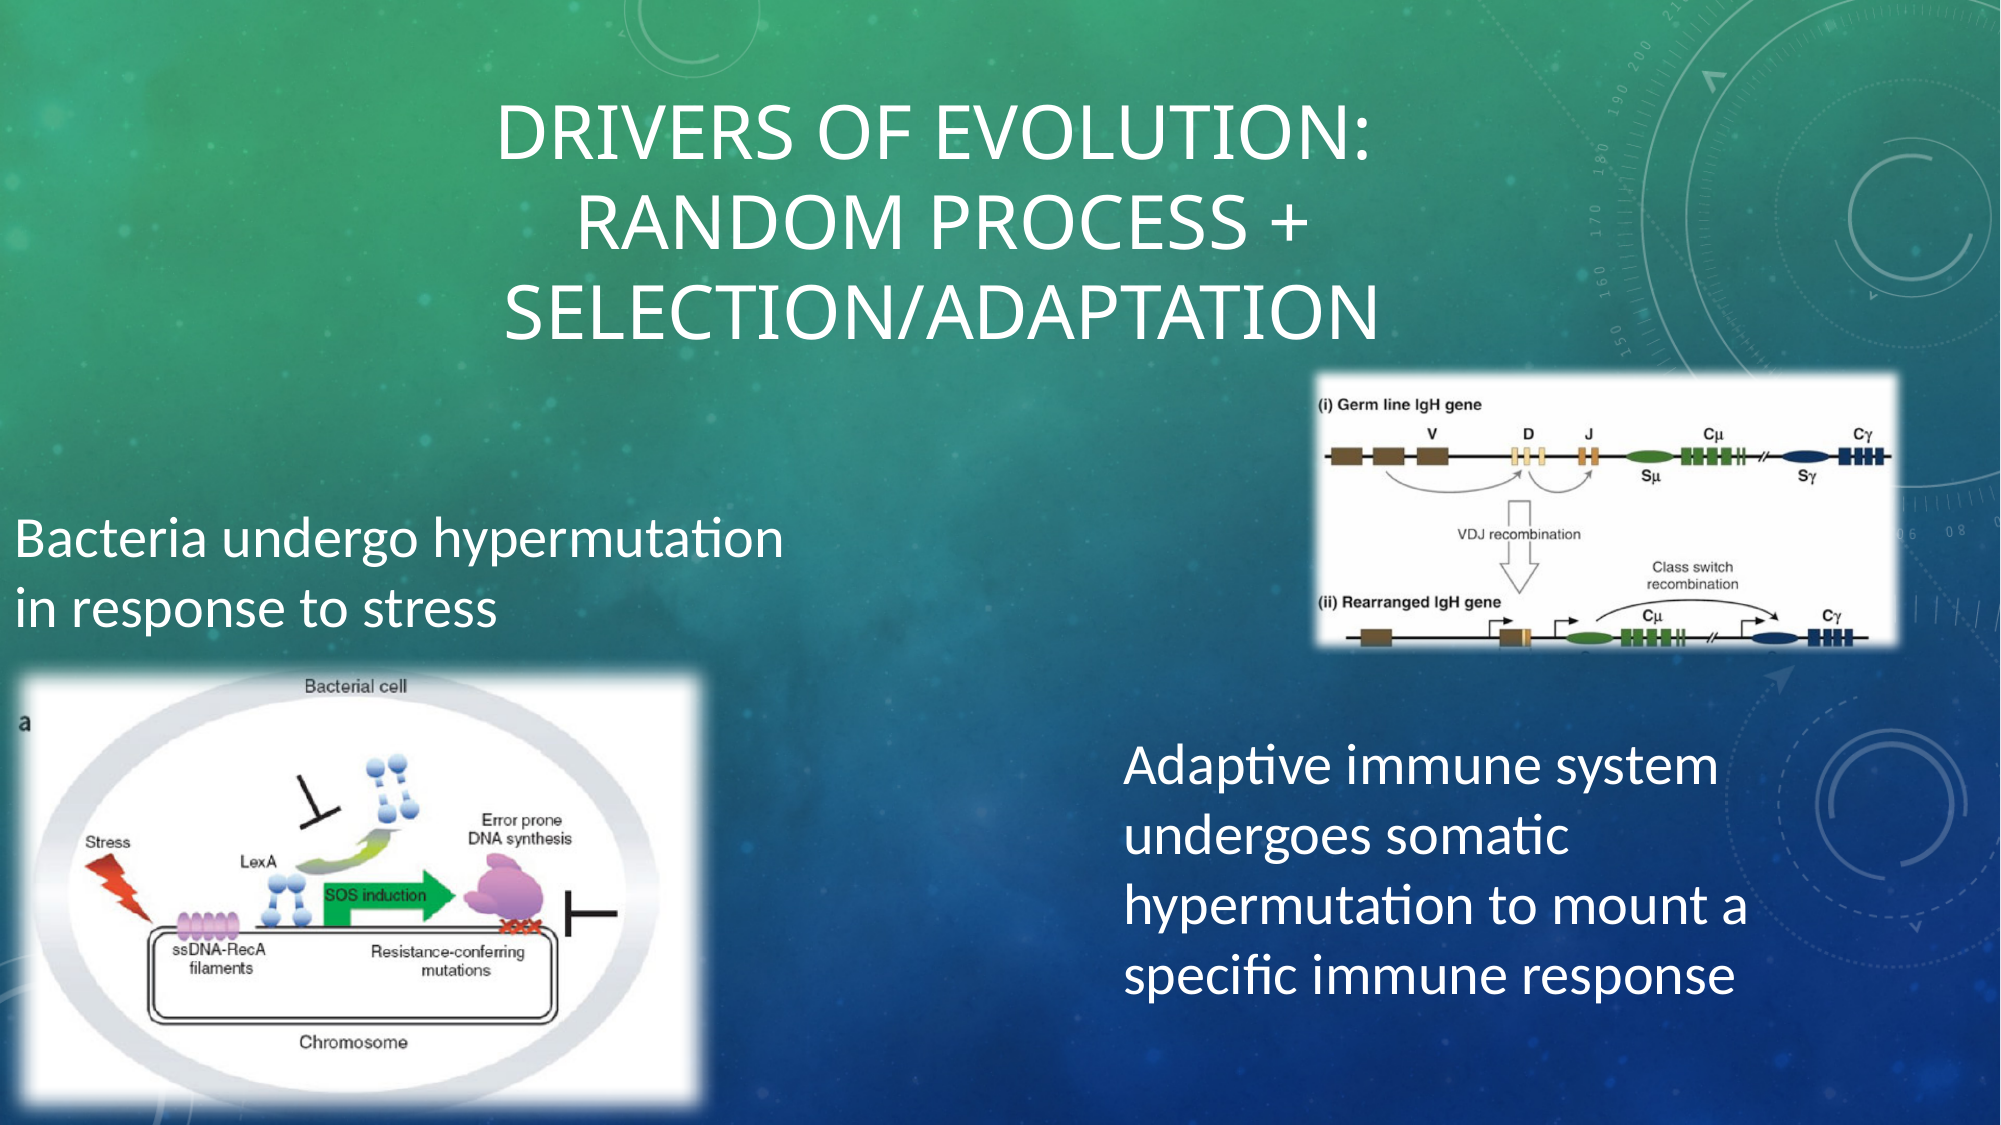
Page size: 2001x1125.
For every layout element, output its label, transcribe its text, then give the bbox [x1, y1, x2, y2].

text_box Adaptive immune system undergoes somatic hypermutation to mount a specific immune response [1108, 718, 1948, 1014]
title Drivers of evolution: random process + selection/ADAPTATION [112, 99, 1775, 339]
picture [0, 0, 2001, 1125]
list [1305, 362, 1976, 656]
text_box Bacteria undergo hypermutation in response to stress [0, 491, 839, 647]
